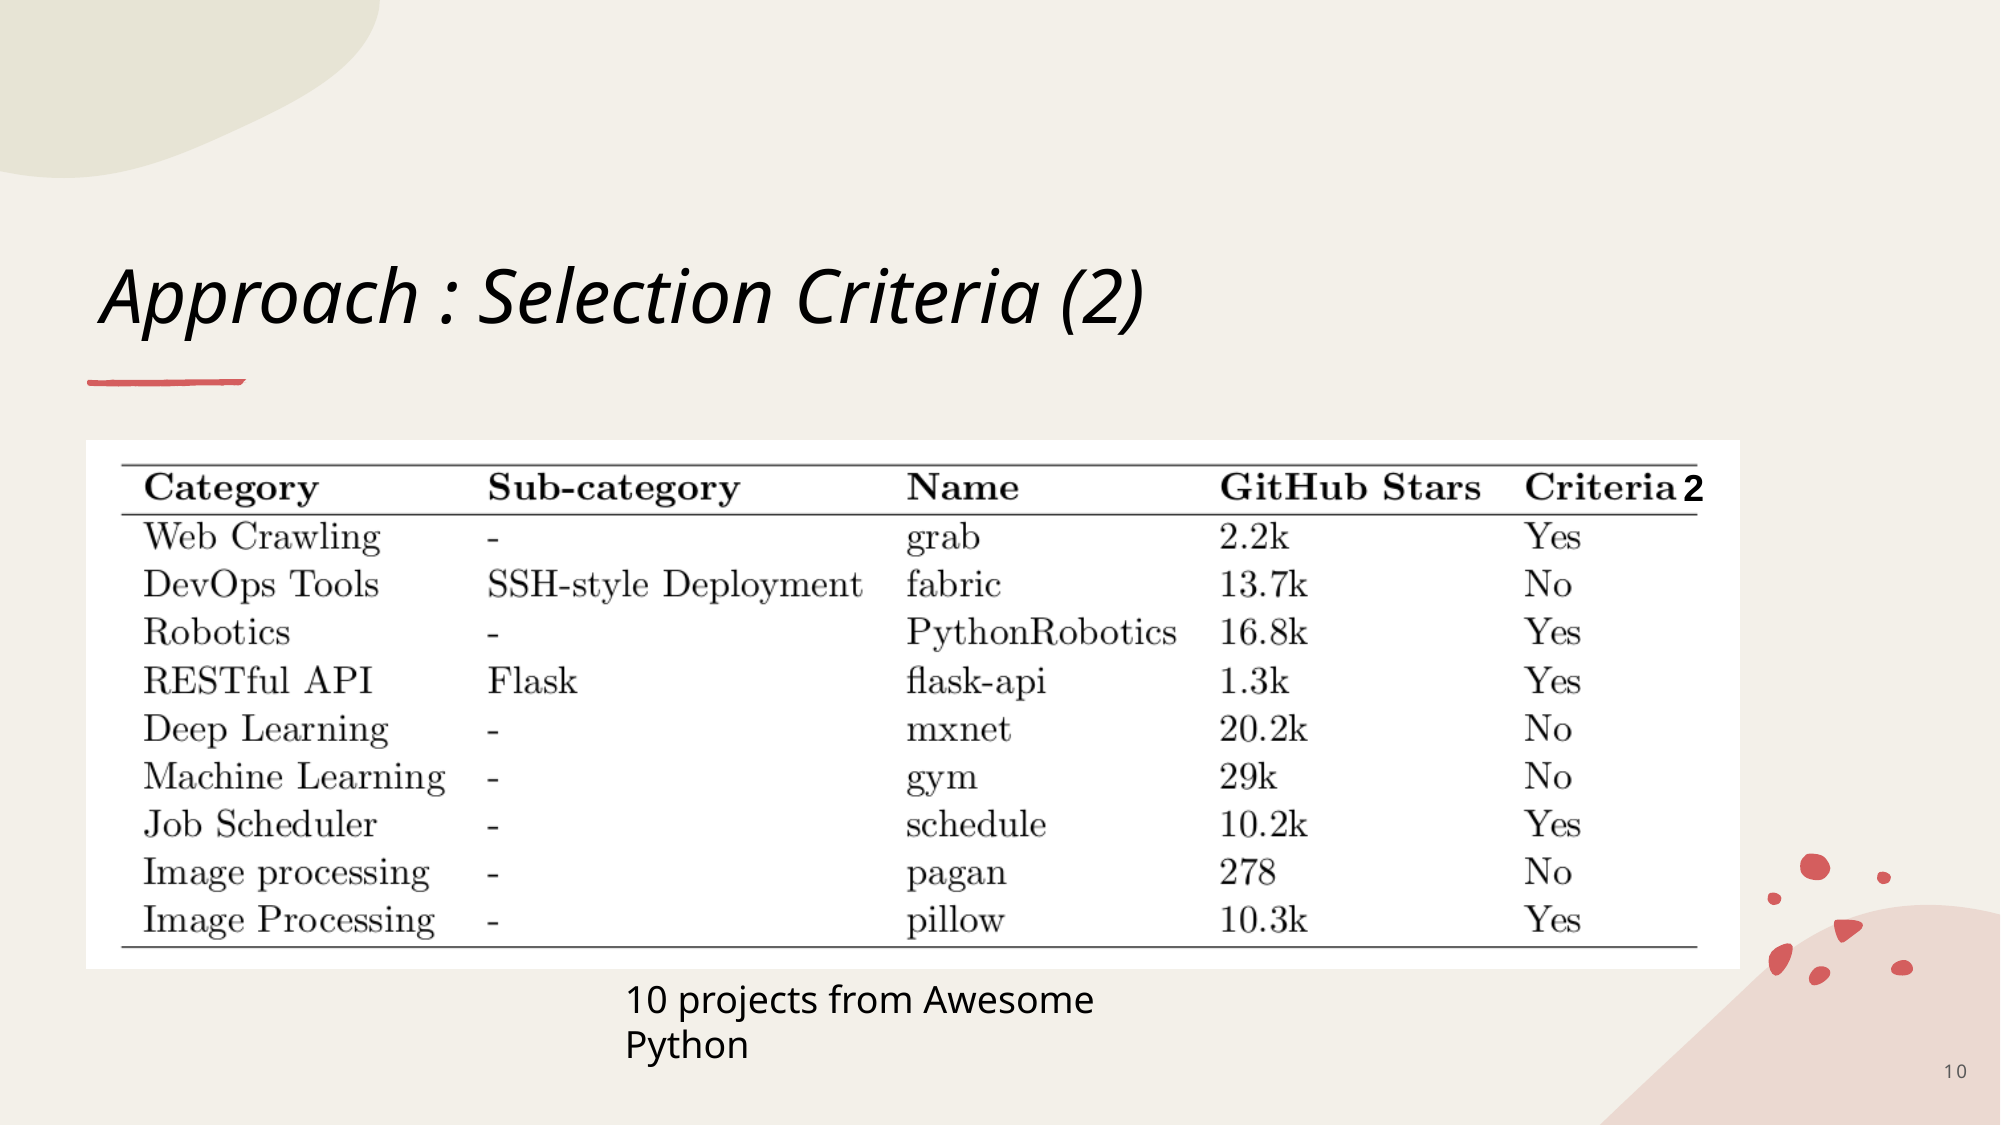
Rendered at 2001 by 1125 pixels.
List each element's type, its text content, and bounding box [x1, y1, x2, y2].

text_box 10 projects from Awesome Python [609, 970, 1239, 1074]
slide_number 10 [1911, 1042, 1999, 1103]
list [86, 440, 1740, 970]
title Approach : Selection Criteria (2) [86, 129, 1740, 347]
